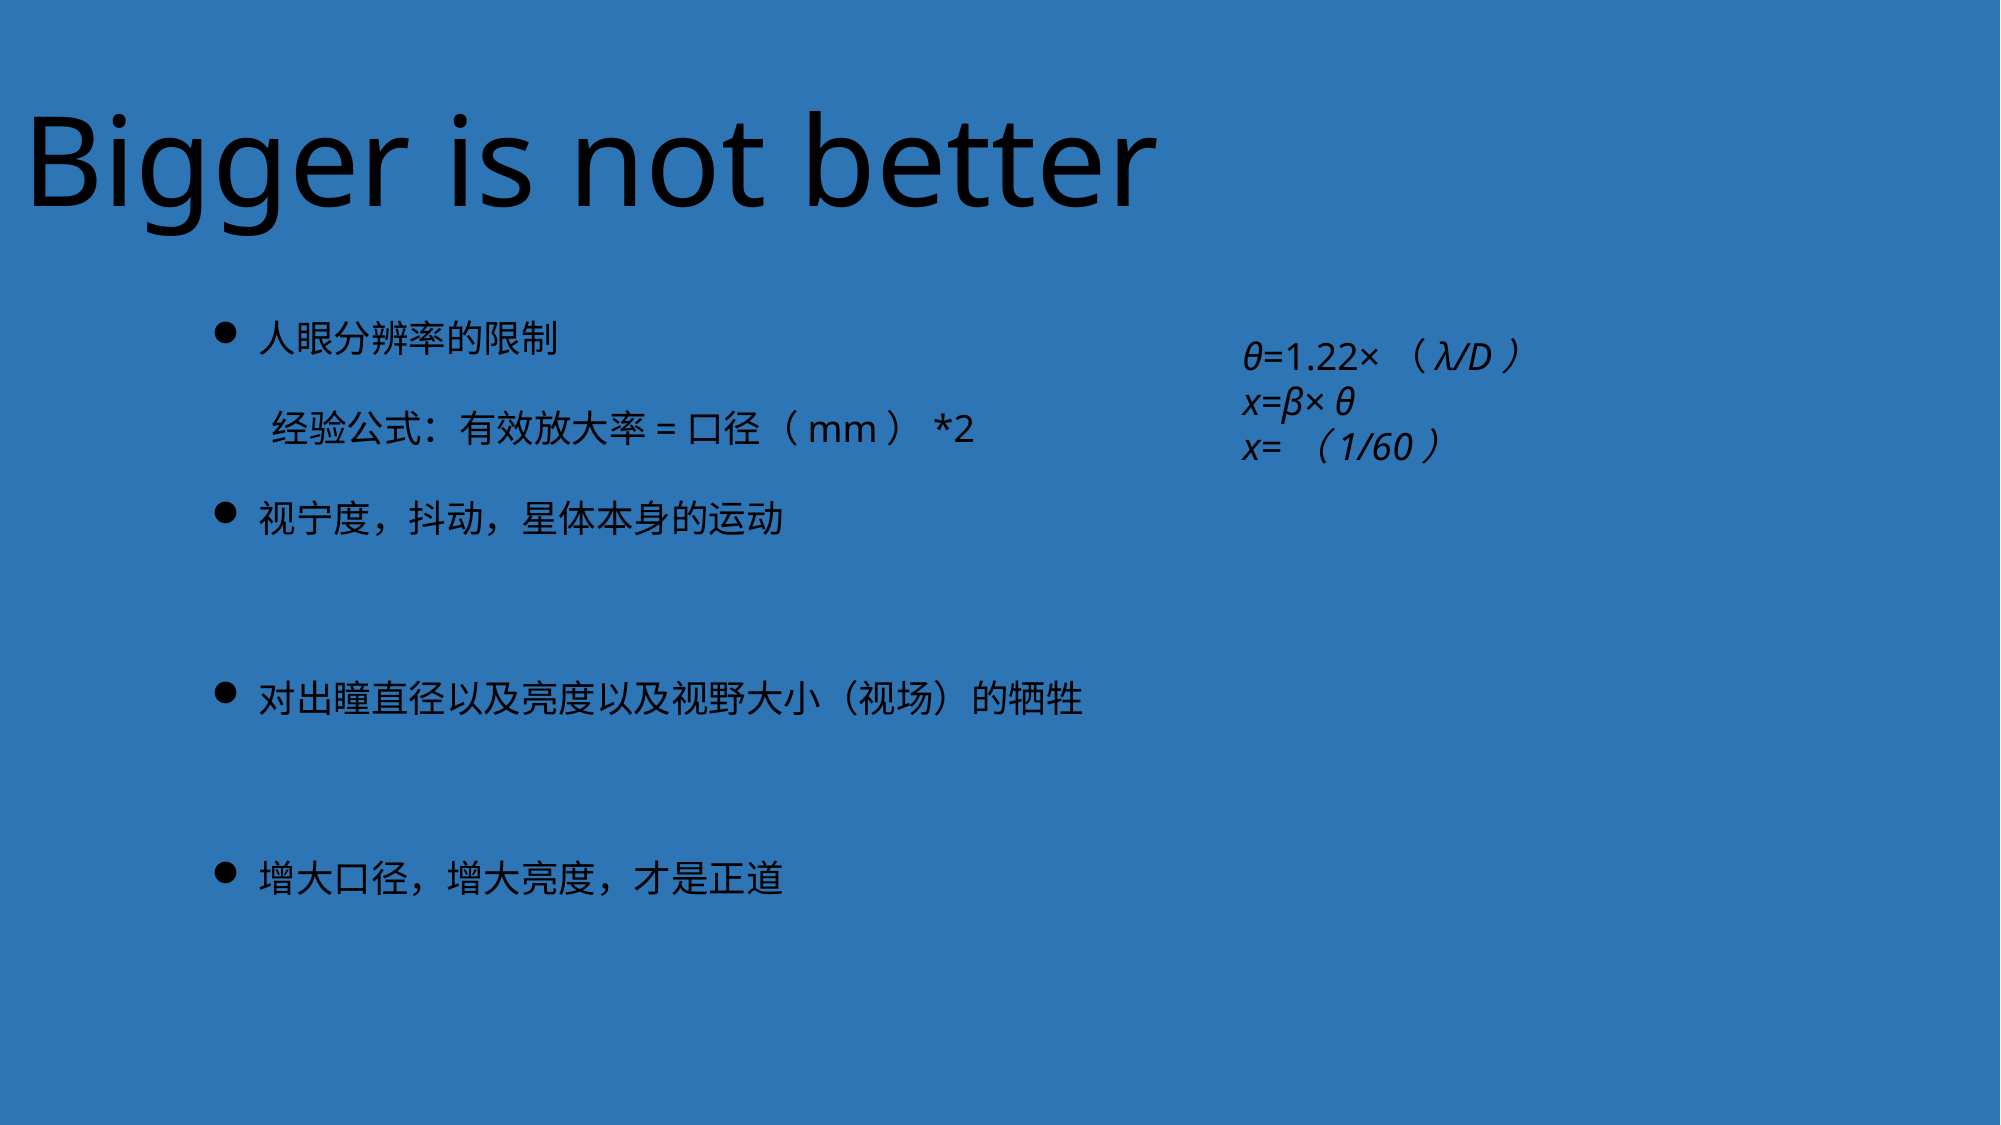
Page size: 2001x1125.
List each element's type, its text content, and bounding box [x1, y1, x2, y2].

text_box 人眼分辨率的限制 经验公式：有效放大率=口径（mm）*2 视宁度，抖动，星体本身的运动 对出瞳直径以及亮度以及视野大小（视场）的牺牲 增大口径，增大亮度，才是正道 [196, 307, 1099, 953]
text_box Bigger is not better [7, 74, 1175, 239]
text_box θ=1.22×（λ/D） x=β× θ x=（1/60） [1042, 325, 1841, 476]
